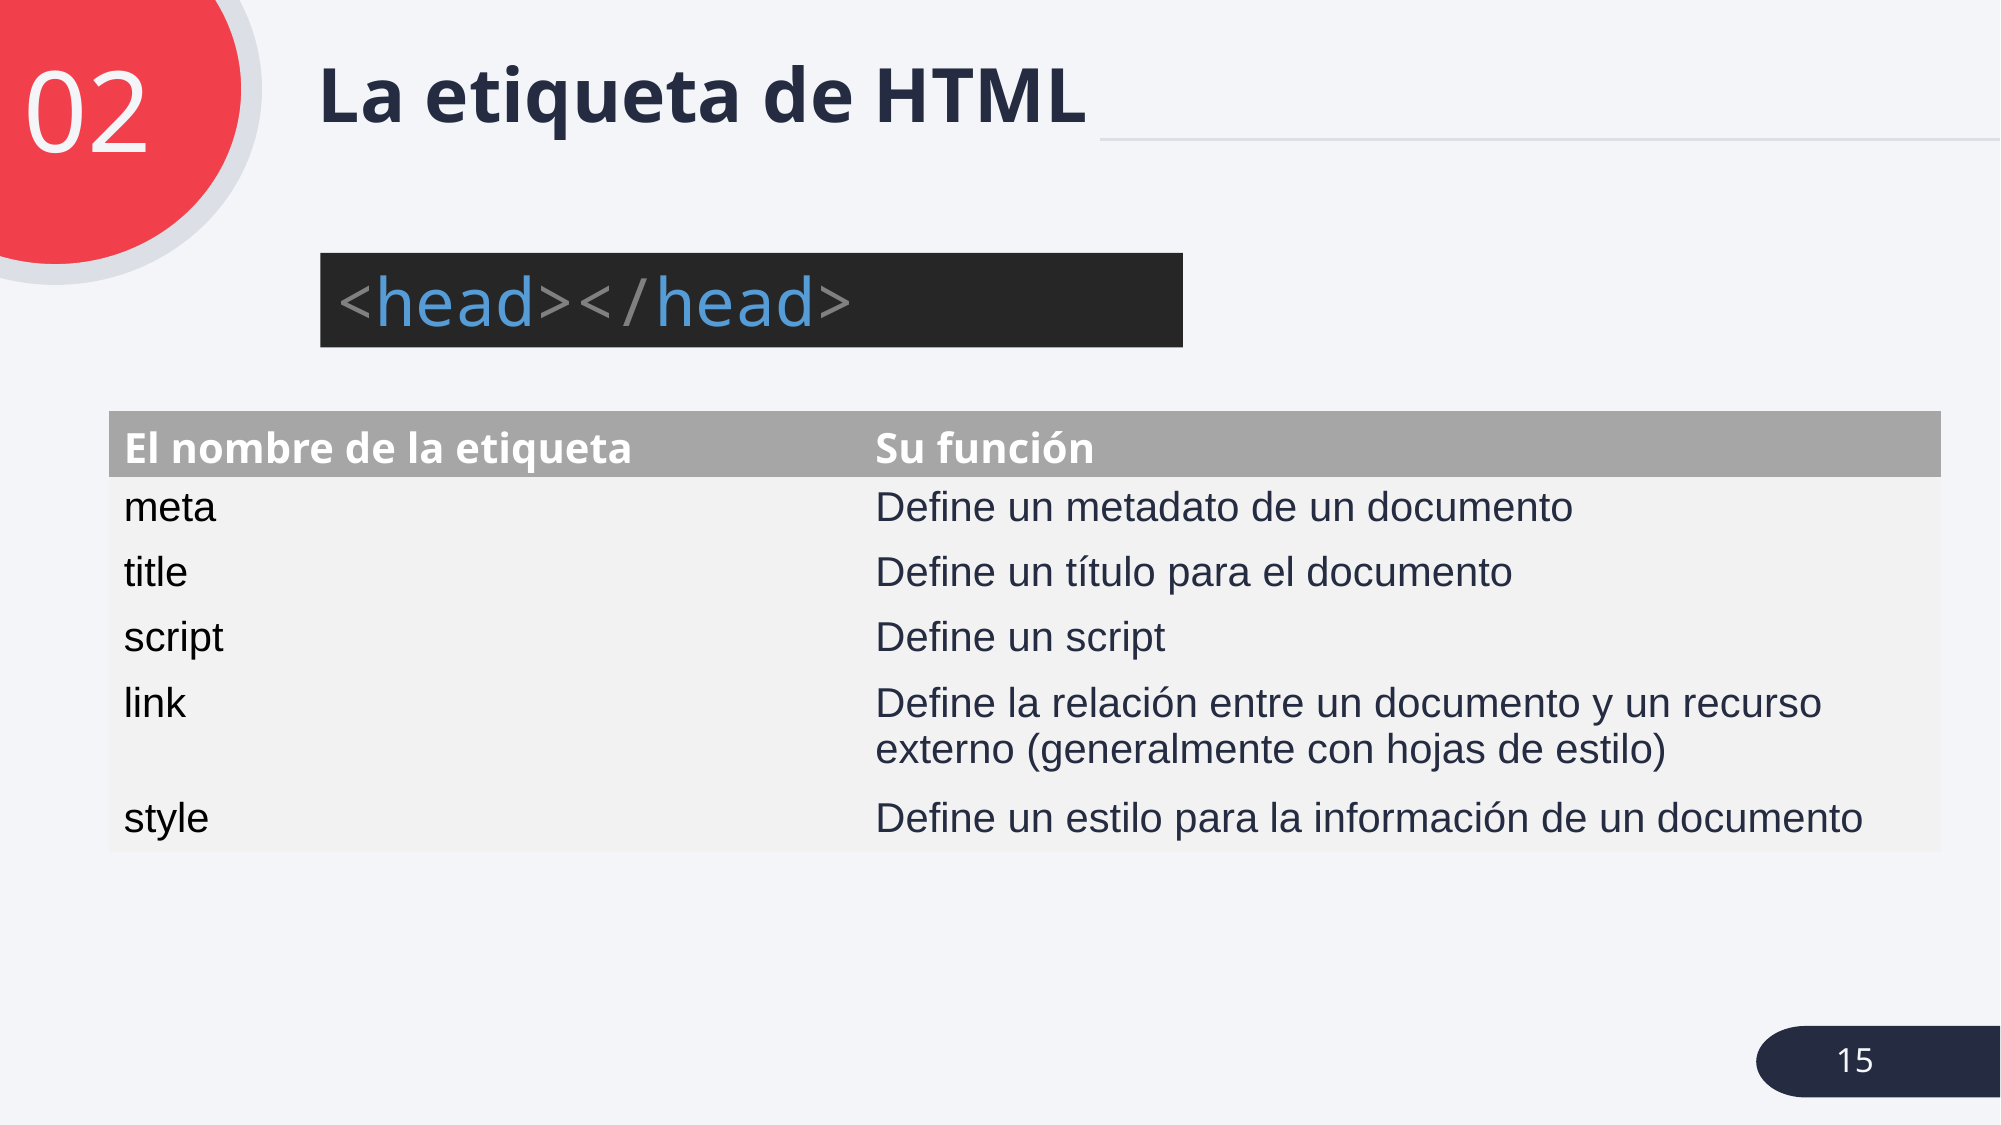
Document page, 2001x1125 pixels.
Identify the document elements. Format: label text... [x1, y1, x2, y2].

table_cell Define un metadato de un documento [860, 477, 1941, 542]
table_header El nombre de la etiqueta [109, 411, 860, 477]
table_cell Define un script [860, 607, 1941, 672]
table_cell meta [109, 477, 860, 542]
table_cell link [109, 672, 860, 787]
table_cell script [109, 607, 860, 672]
table_header Su función [860, 411, 1941, 477]
title La etiqueta de HTML [303, 47, 1408, 149]
table_cell title [109, 542, 860, 607]
table_cell style [109, 787, 860, 852]
table_cell Define un título para el documento [860, 542, 1941, 607]
table_cell Define un estilo para la información de un documento [860, 787, 1941, 852]
slide_number 15 [1820, 1031, 1984, 1092]
text_box <head></head> [320, 252, 1183, 348]
table_cell Define la relación entre un documento y un recurso externo (generalmente con hojas de estilo) [860, 672, 1941, 787]
list 02 [0, 47, 167, 186]
